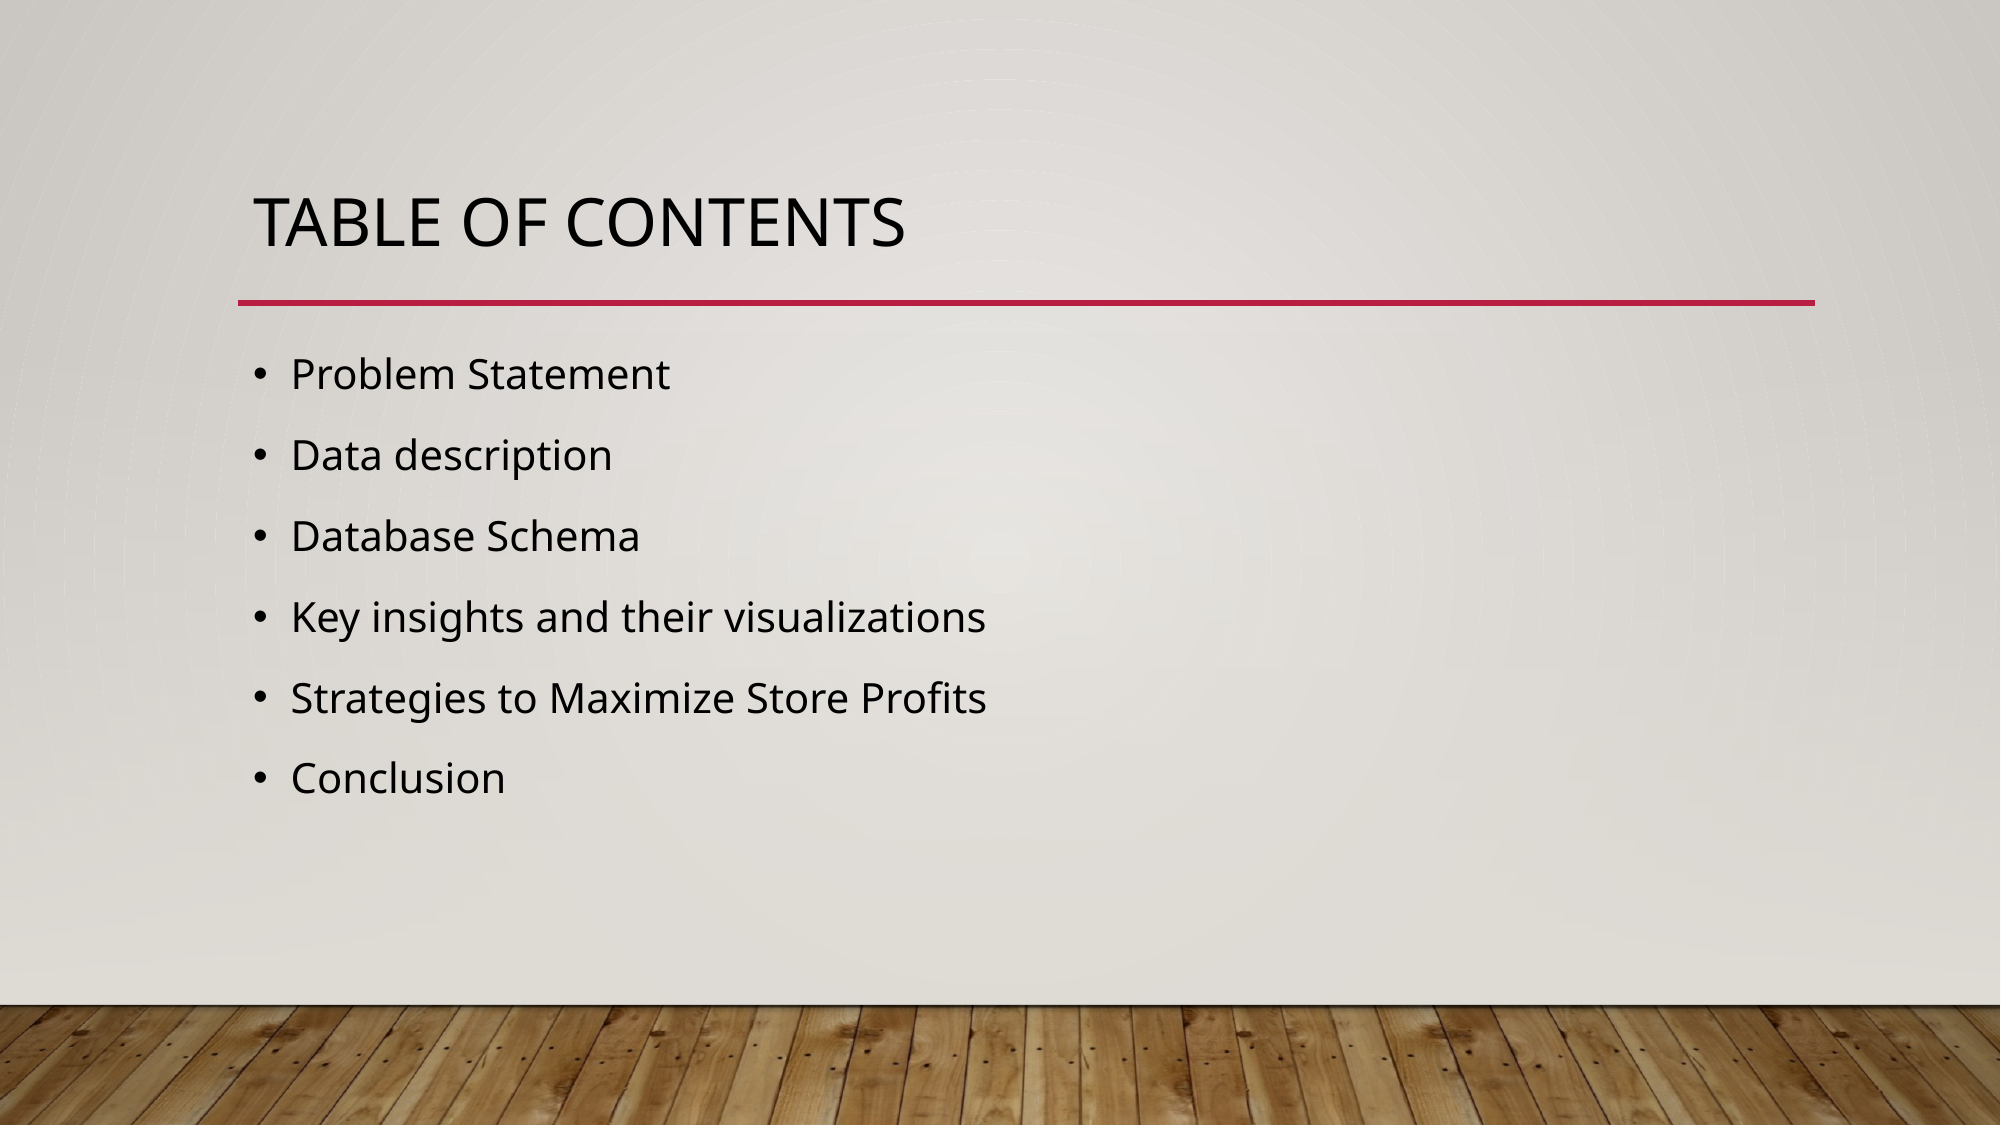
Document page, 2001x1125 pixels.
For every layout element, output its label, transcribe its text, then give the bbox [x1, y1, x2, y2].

title Table of contents [238, 181, 1814, 330]
picture [0, 1005, 2000, 1125]
list Problem Statement Data description Database Schema Key insights and their visualizations Strategies to Maximize Store Profits Conclusion [238, 330, 1814, 897]
